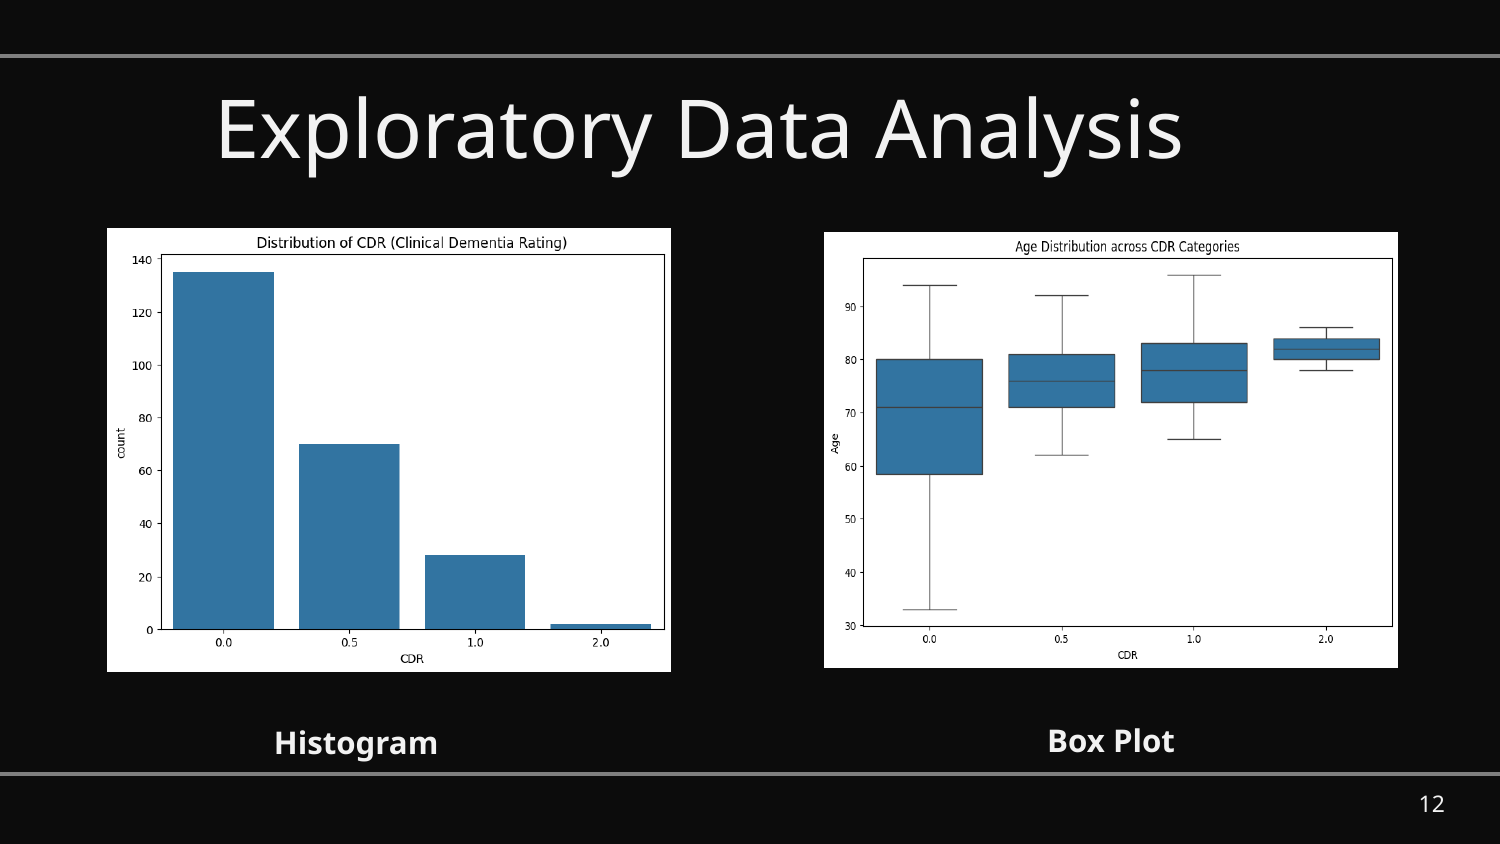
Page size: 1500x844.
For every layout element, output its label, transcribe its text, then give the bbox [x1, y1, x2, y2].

picture [107, 228, 671, 673]
text_box ‹#› [1381, 786, 1483, 824]
picture [824, 231, 1398, 669]
text_box Box Plot [971, 699, 1251, 762]
text_box Histogram [216, 701, 496, 764]
text_box Exploratory Data Analysis [140, 74, 1281, 178]
